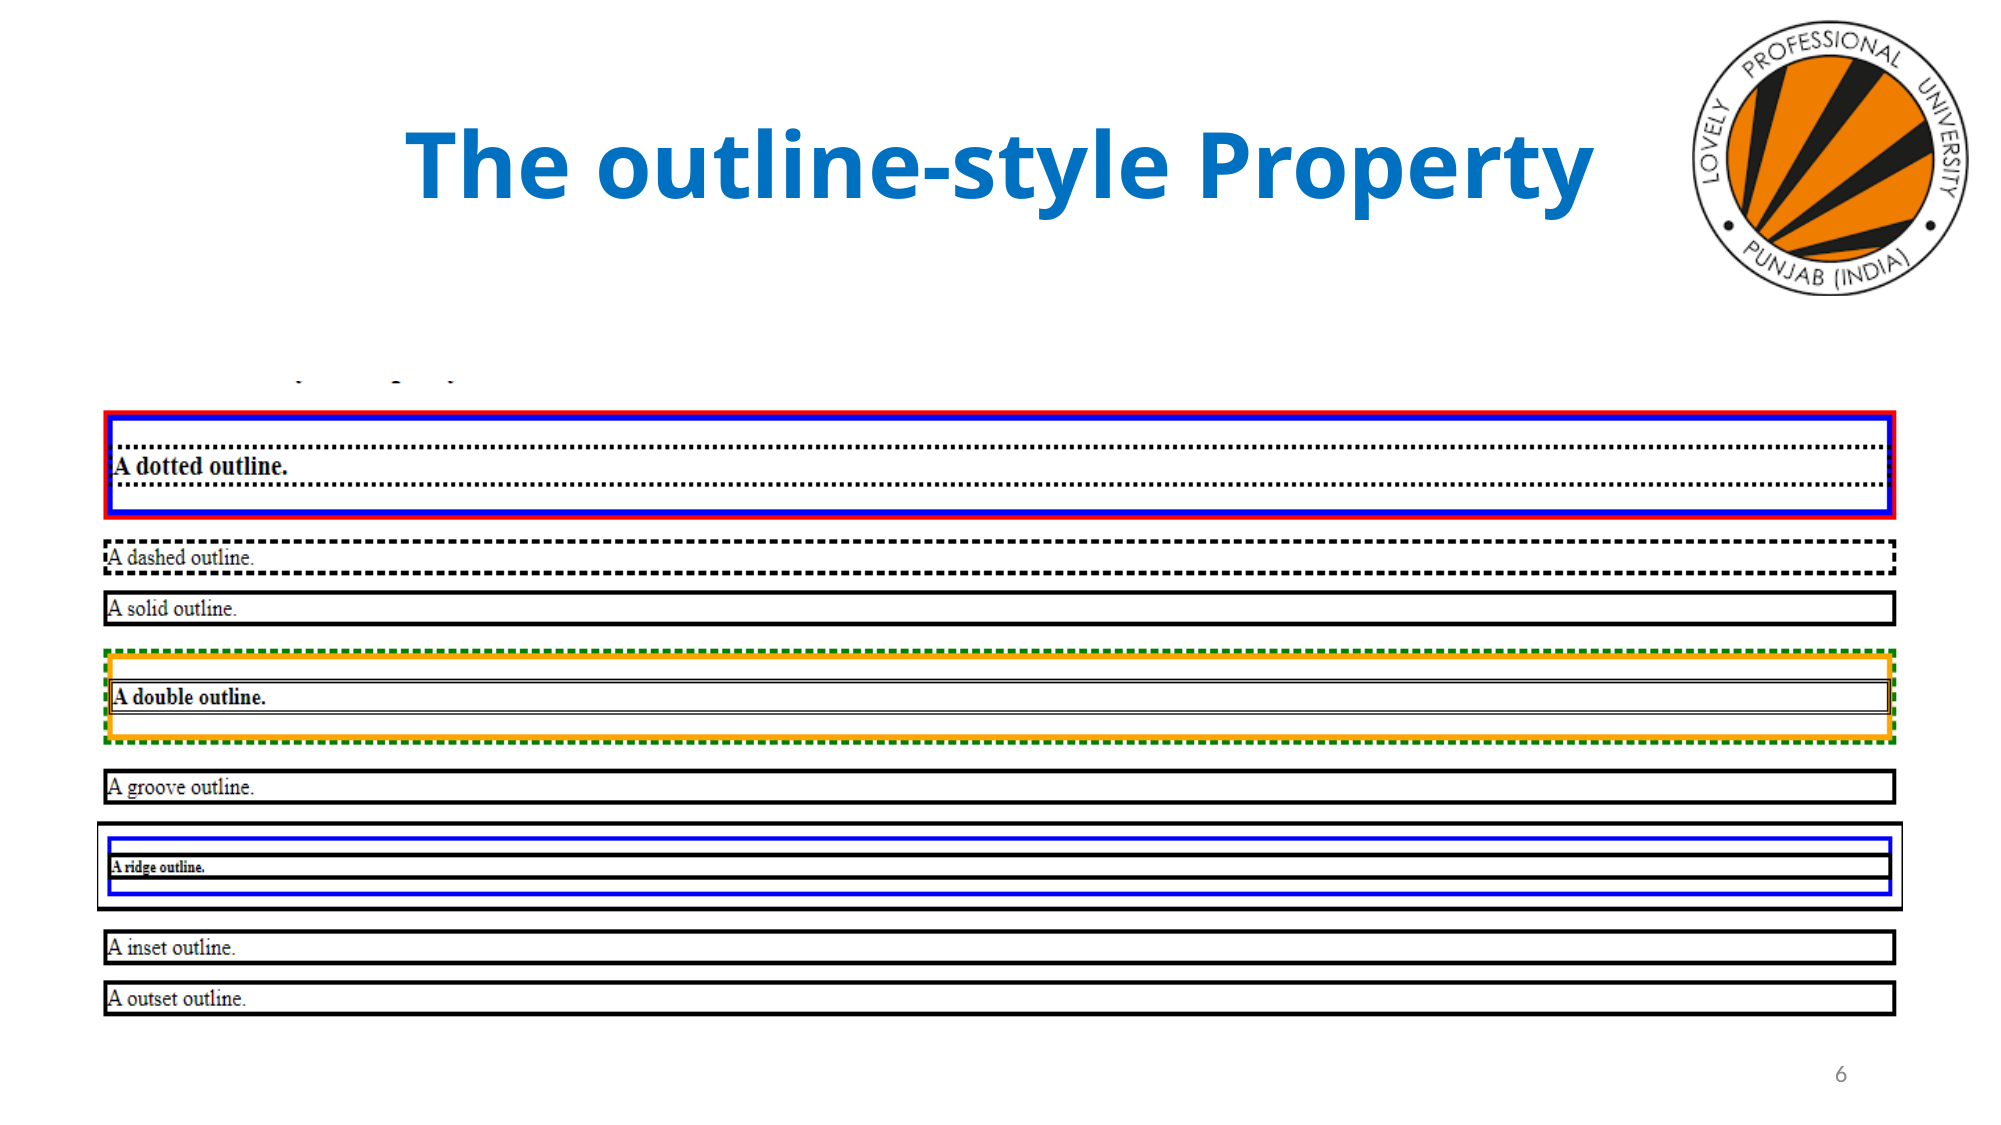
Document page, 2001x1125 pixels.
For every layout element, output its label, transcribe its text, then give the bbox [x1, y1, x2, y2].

title The outline-style Property [137, 59, 1692, 278]
picture [1692, 10, 1969, 296]
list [97, 381, 1903, 1066]
slide_number 6 [1412, 1066, 1863, 1103]
